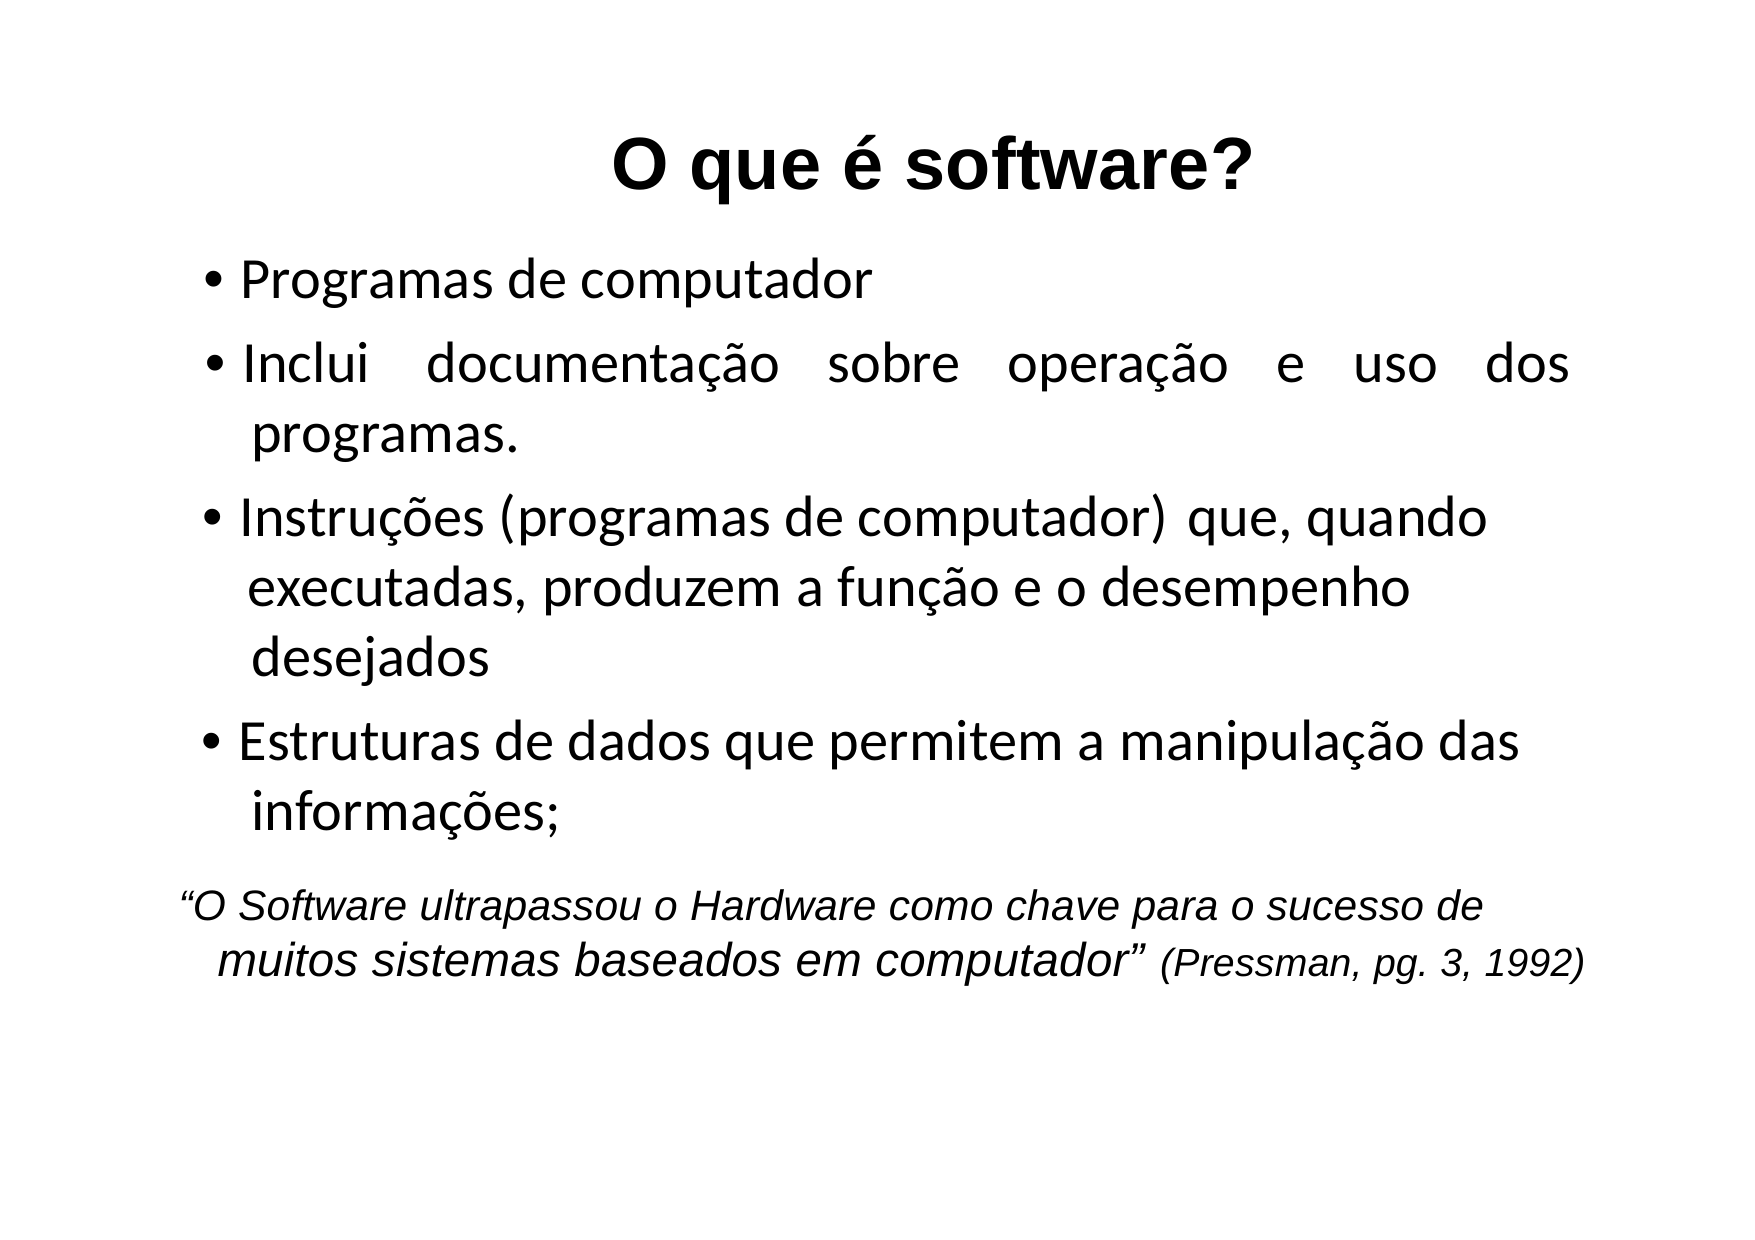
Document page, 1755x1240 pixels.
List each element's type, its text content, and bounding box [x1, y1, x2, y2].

text_box documentação [426, 324, 781, 395]
text_box • Estruturas de dados que permitem a manipulação das [201, 702, 1523, 773]
text_box e [1276, 324, 1306, 395]
text_box programas. [251, 394, 521, 465]
text_box informações; [251, 772, 562, 843]
text_box • Programas de computador [203, 240, 875, 311]
text_box executadas, produzem a função e o desempenho [247, 548, 1414, 619]
text_box sobre [827, 324, 961, 395]
text_box • Instruções (programas de computador) [202, 478, 1170, 549]
text_box • Inclui [205, 324, 371, 395]
text_box dos [1485, 324, 1571, 395]
text_box O que é software? [611, 115, 1258, 205]
text_box uso [1353, 324, 1439, 395]
text_box “O Software ultrapassou o Hardware como chave para o sucesso de muitos sistemas baseados em computador” (Pressman, pg. 3, 1992) [178, 878, 1587, 987]
text_box que, quando [1187, 478, 1489, 549]
text_box operação [1007, 324, 1230, 395]
text_box desejados [251, 618, 491, 689]
